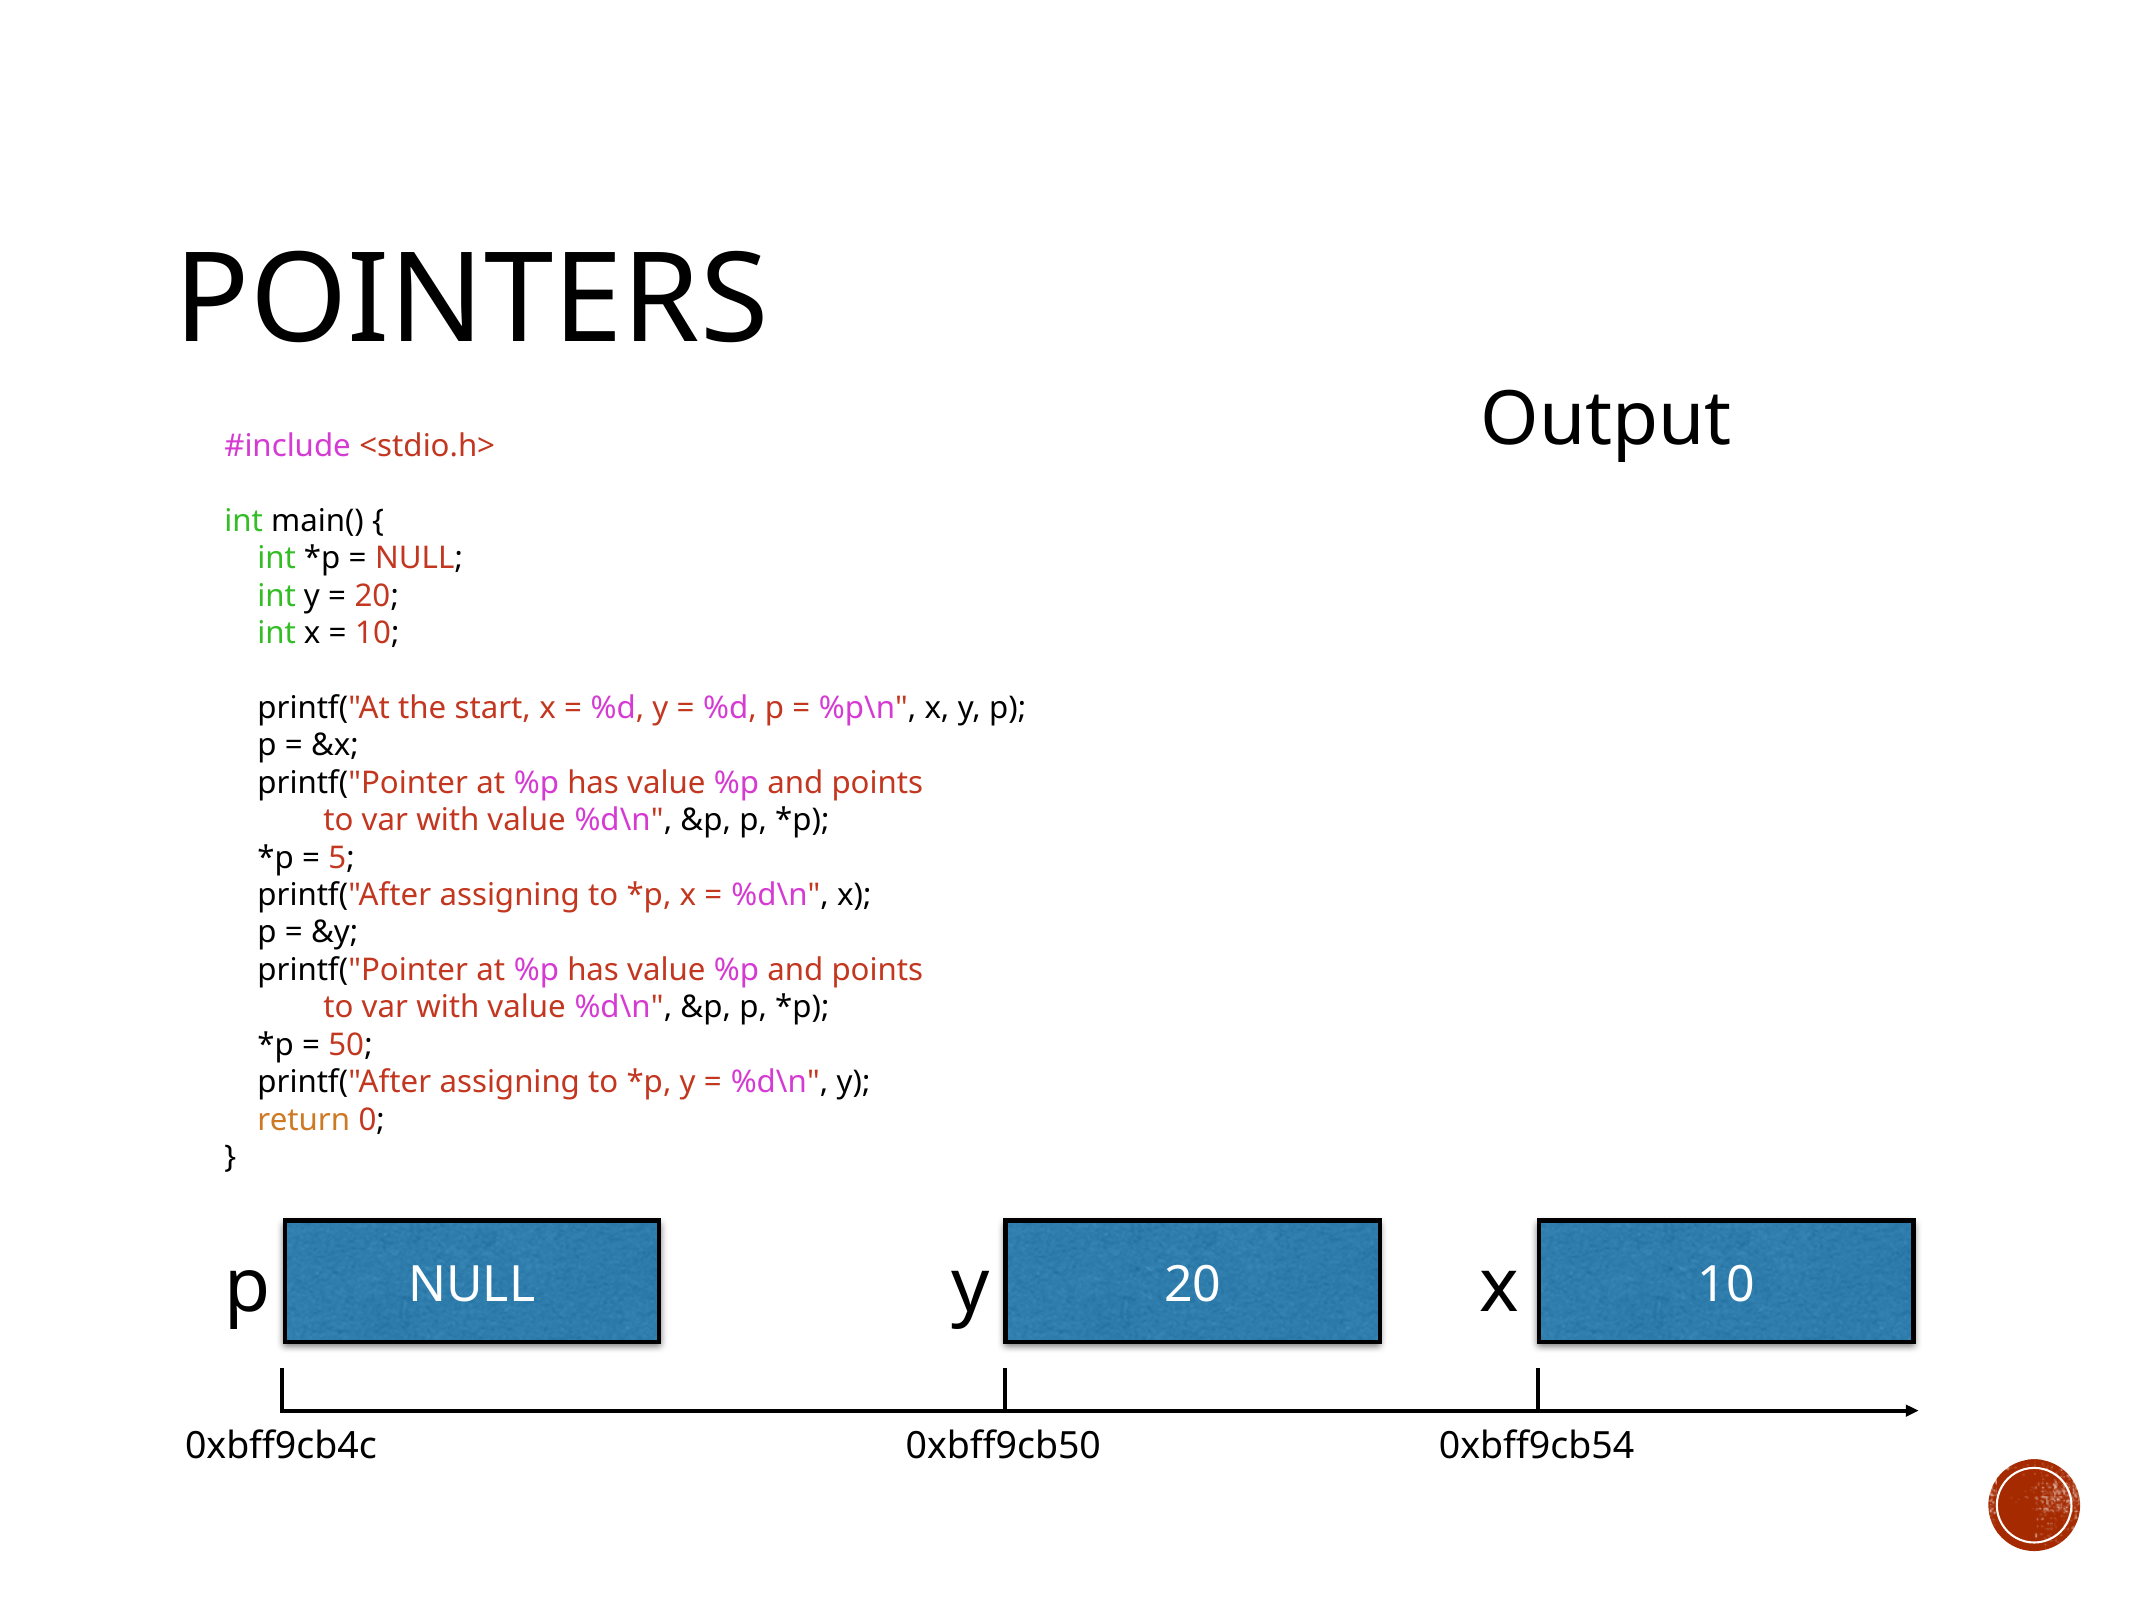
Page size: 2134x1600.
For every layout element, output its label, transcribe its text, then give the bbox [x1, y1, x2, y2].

text_box x [1471, 1227, 1528, 1335]
text_box 0xbff9cb50 [897, 1412, 1110, 1475]
text_box NULL [284, 1220, 660, 1342]
text_box 0xbff9cb4c [176, 1412, 386, 1475]
title Pointers [159, 113, 1974, 489]
text_box 0xbff9cb54 [1430, 1412, 1643, 1475]
text_box #include <stdio.h> int main() { int *p = NULL; int y = 20; int x = 10; printf("At the start, x = %d, y = %d, p = %p\n", x, y, p); p = &x; printf("Pointer at %p has value %p and points to var with value %d\n", &p, p, *p); *p = 5; printf("After assigning to *p, x = %d\n", x); p = &y; printf("Pointer at %p has value %p and points to var with value %d\n", &p, p, *p); *p = 50; printf("After assigning to *p, y = %d\n", y); return 0; } [216, 416, 1036, 1183]
text_box y [942, 1227, 998, 1335]
text_box Output [1472, 361, 1741, 468]
text_box 20 [1005, 1220, 1381, 1342]
text_box p [215, 1227, 279, 1335]
text_box [280, 1404, 1919, 1417]
text_box 10 [1538, 1220, 1914, 1342]
